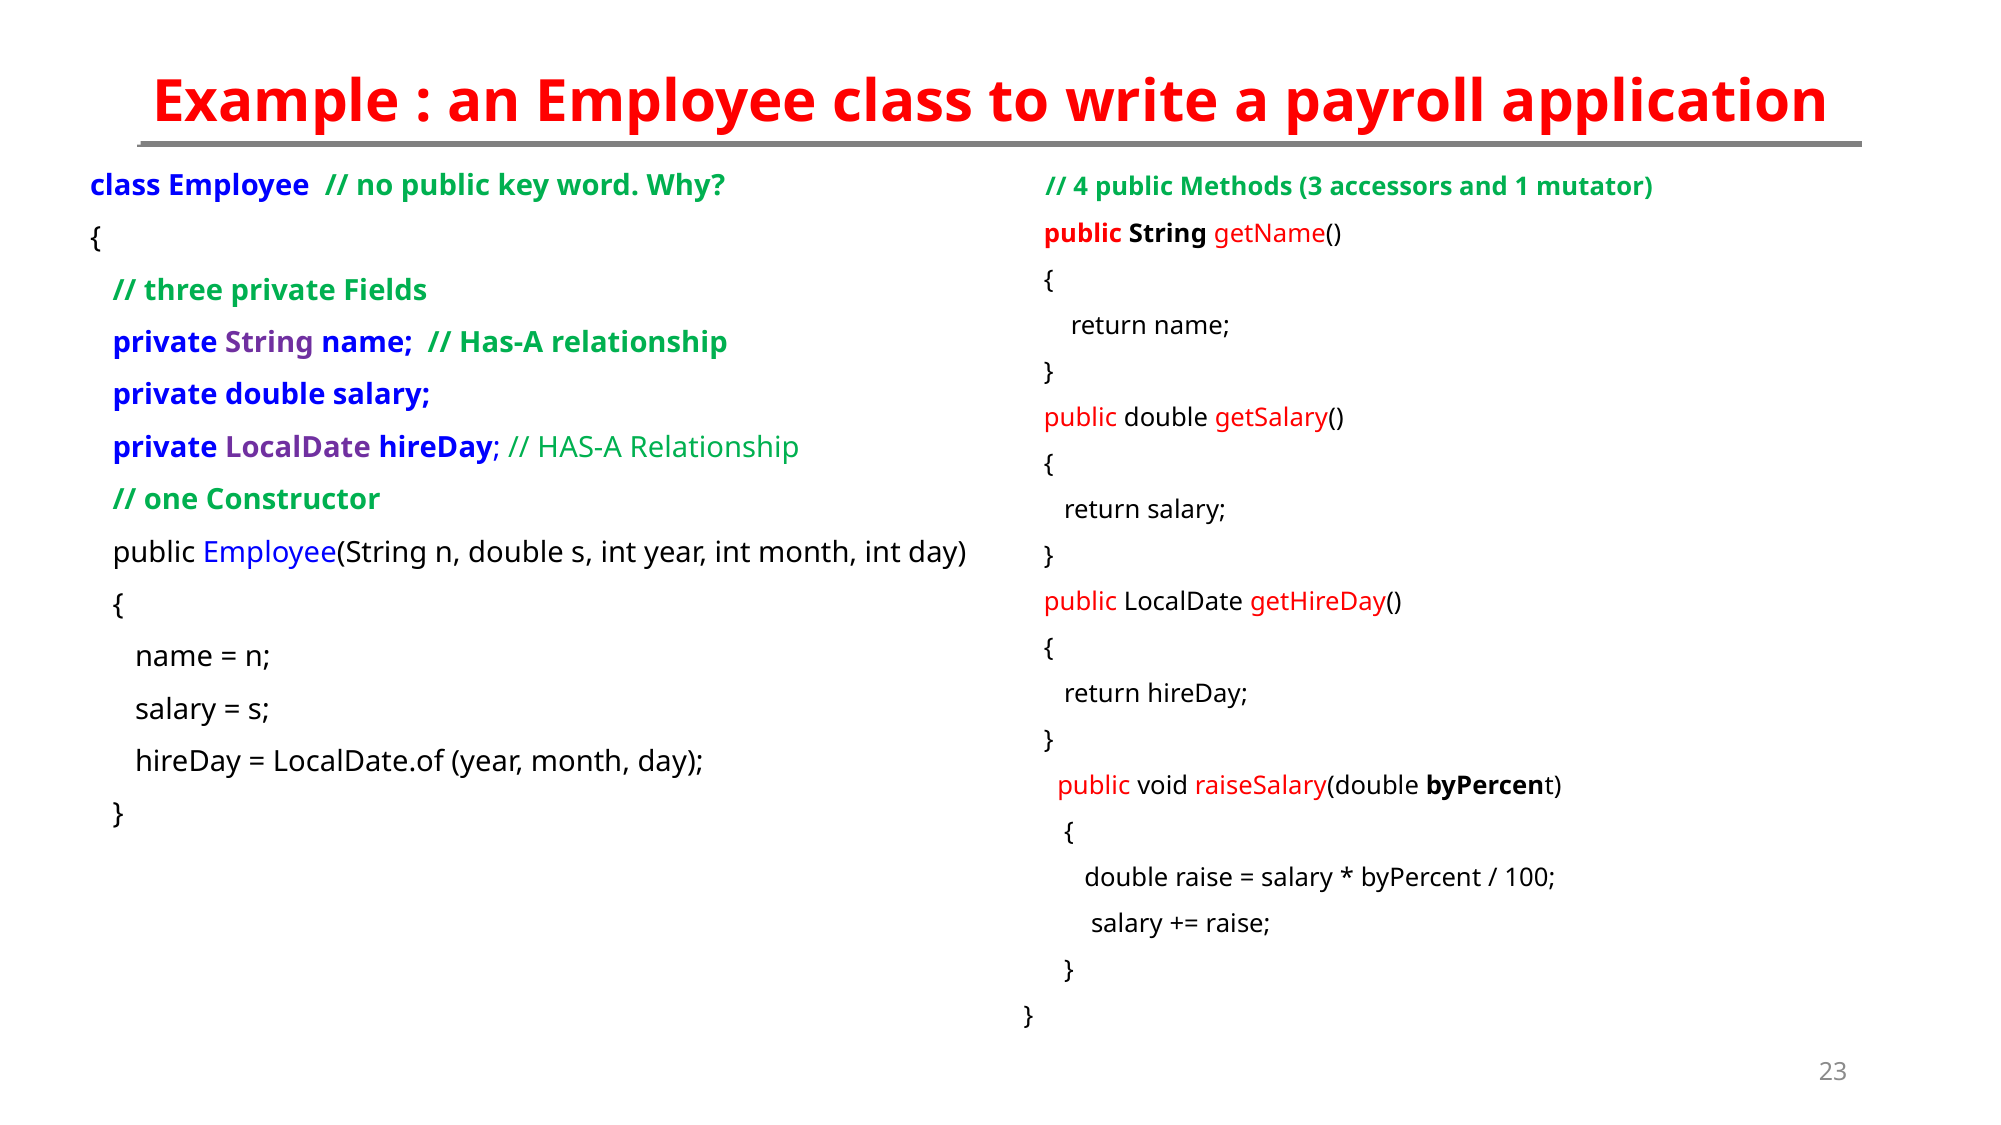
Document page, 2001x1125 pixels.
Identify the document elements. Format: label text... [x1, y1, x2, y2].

text_box // 4 public Methods (3 accessors and 1 mutator) public String getName() { return name; } public double getSalary() { return salary; } public LocalDate getHireDay() { return hireDay; } public void raiseSalary(double byPercent) { double raise = salary * byPercent / 100; salary += raise; } } [1008, 162, 1880, 1043]
slide_number 23 [1412, 1043, 1863, 1103]
title Example : an Employee class to write a payroll application [137, 59, 1863, 145]
list class Employee // no public key word. Why? { // three private Fields private String name; // Has-A relationship private double salary; private LocalDate hireDay; // HAS-A Relationship // one Constructor public Employee(String n, double s, int year, int month, int day) { name = n; salary = s; hireDay = LocalDate.of (year, month, day); } [75, 162, 1008, 1014]
